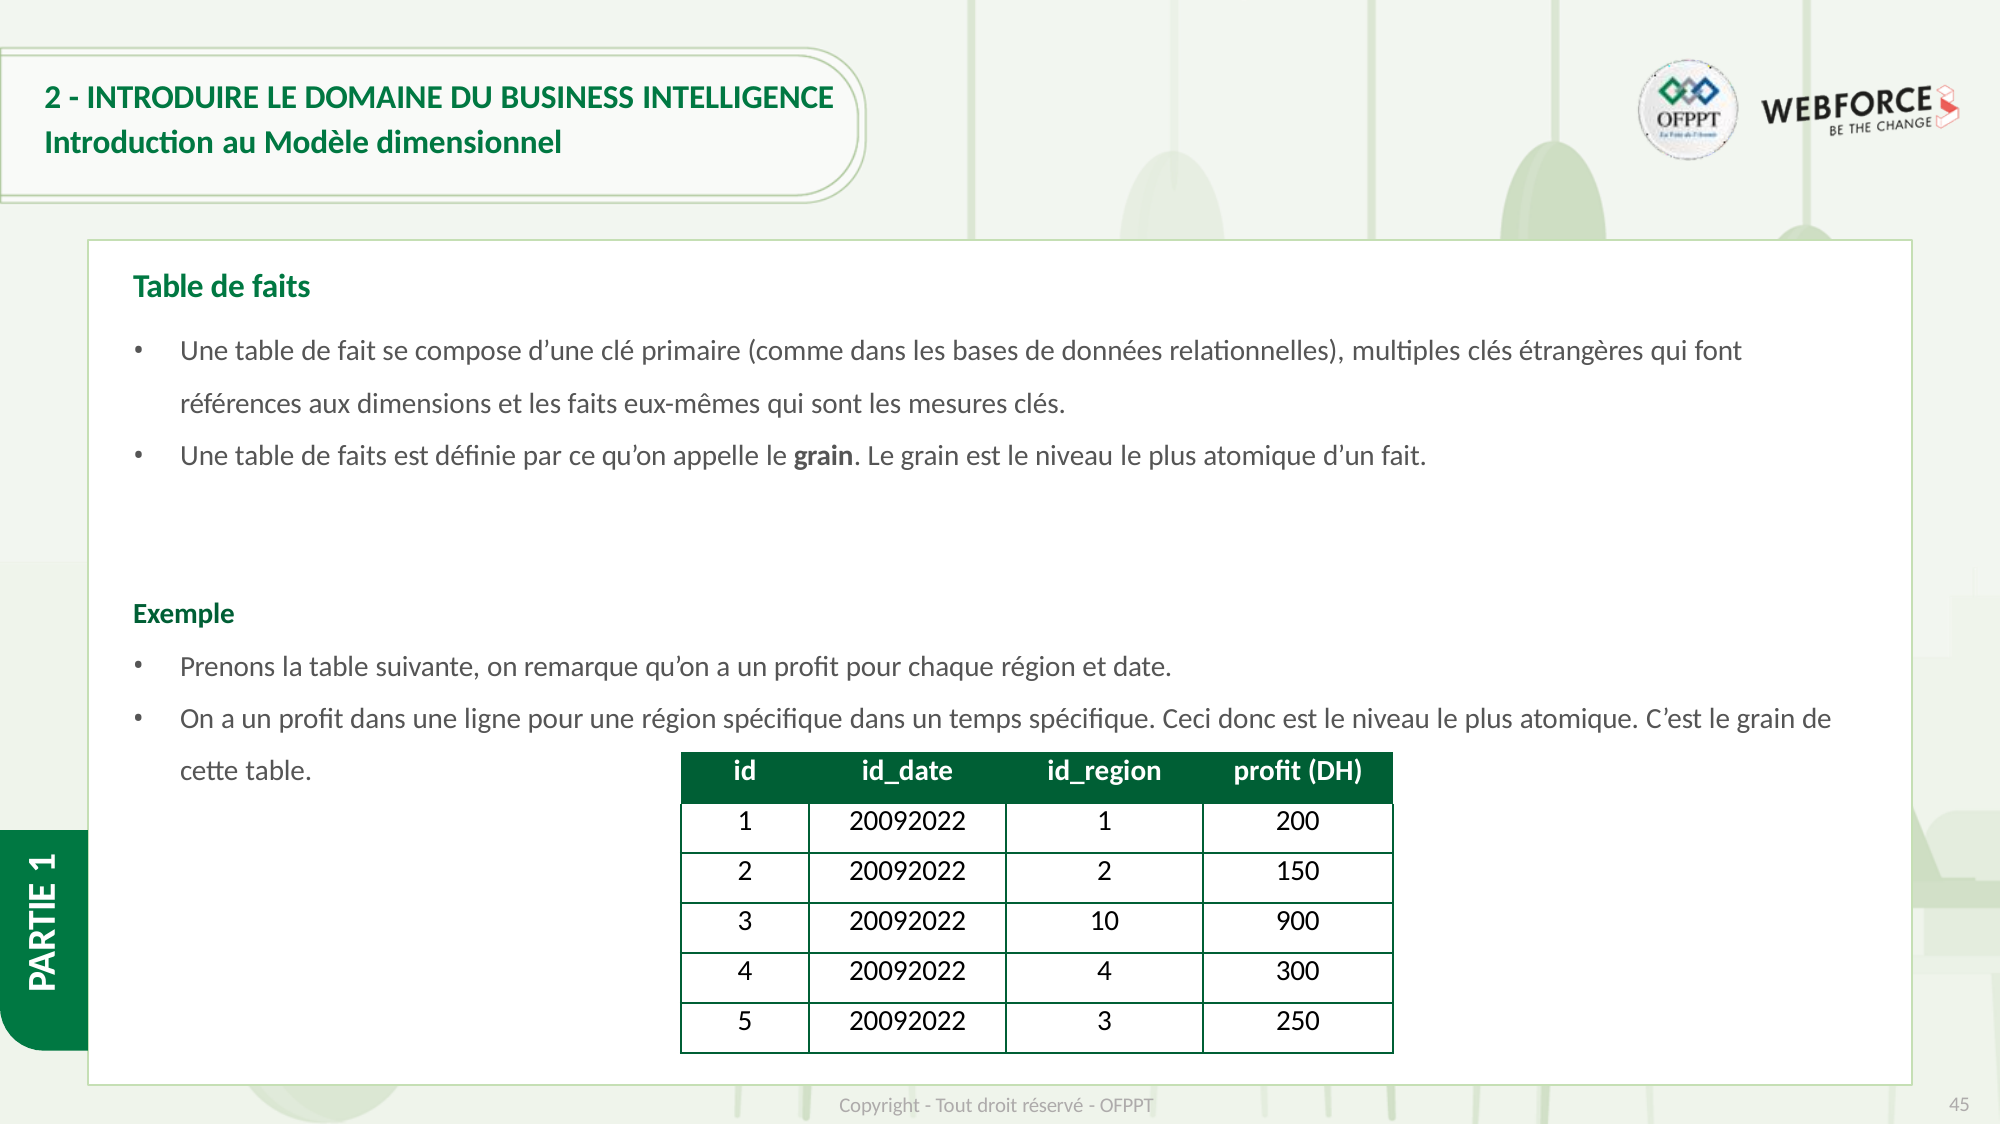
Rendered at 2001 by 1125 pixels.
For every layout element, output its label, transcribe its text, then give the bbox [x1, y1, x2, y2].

table_cell 150 [1204, 854, 1392, 902]
text_box Table de faits Une table de fait se compose d’une clé primaire (comme dans les bases de données relationnelles), multiples clés étrangères qui font références aux dimensions et les faits eux-mêmes qui sont les mesures clés. Une table de faits est définie par ce qu’on appelle le grain. Le grain est le niveau le plus atomique d’un fait. [131, 262, 1758, 472]
table_header id_date [809, 752, 1006, 804]
table_cell 2 [682, 854, 808, 902]
table_cell 900 [1204, 904, 1392, 952]
footer Copyright - Tout droit réservé - OFPPT [837, 1094, 1163, 1125]
text_box PARTIE 1 [23, 847, 67, 995]
table_cell 20092022 [810, 1004, 1005, 1052]
table_cell 3 [1007, 1004, 1202, 1052]
table_cell 4 [1007, 954, 1202, 1002]
table_cell 3 [682, 904, 808, 952]
table_cell 20092022 [810, 904, 1005, 952]
table_cell 1 [1007, 804, 1202, 852]
table_cell 250 [1204, 1004, 1392, 1052]
table_header id [681, 752, 809, 804]
table_cell 300 [1204, 954, 1392, 1002]
table_cell 5 [682, 1004, 808, 1052]
table_cell 20092022 [810, 854, 1005, 902]
slide_number 45 [1942, 1093, 1977, 1125]
picture [0, 0, 2000, 1124]
text_box 2 - INTRODUIRE LE DOMAINE DU BUSINESS INTELLIGENCE Introduction au Modèle dimensionnel [42, 68, 843, 161]
table_header profit (DH) [1203, 752, 1393, 804]
table_cell 20092022 [810, 804, 1005, 852]
table_cell 200 [1204, 804, 1392, 852]
table_cell 1 [682, 804, 808, 852]
table_cell 4 [682, 954, 808, 1002]
table_header id_region [1006, 752, 1203, 804]
table_cell 10 [1007, 904, 1202, 952]
table_cell 2 [1007, 854, 1202, 902]
table_cell 20092022 [810, 954, 1005, 1002]
text_box Exemple Prenons la table suivante, on remarque qu’on a un profit pour chaque région et date. On a un profit dans une ligne pour une région spécifique dans un temps spécifique. Ceci donc est le niveau le plus atomique. C’est le grain de cette table. [130, 574, 1848, 787]
